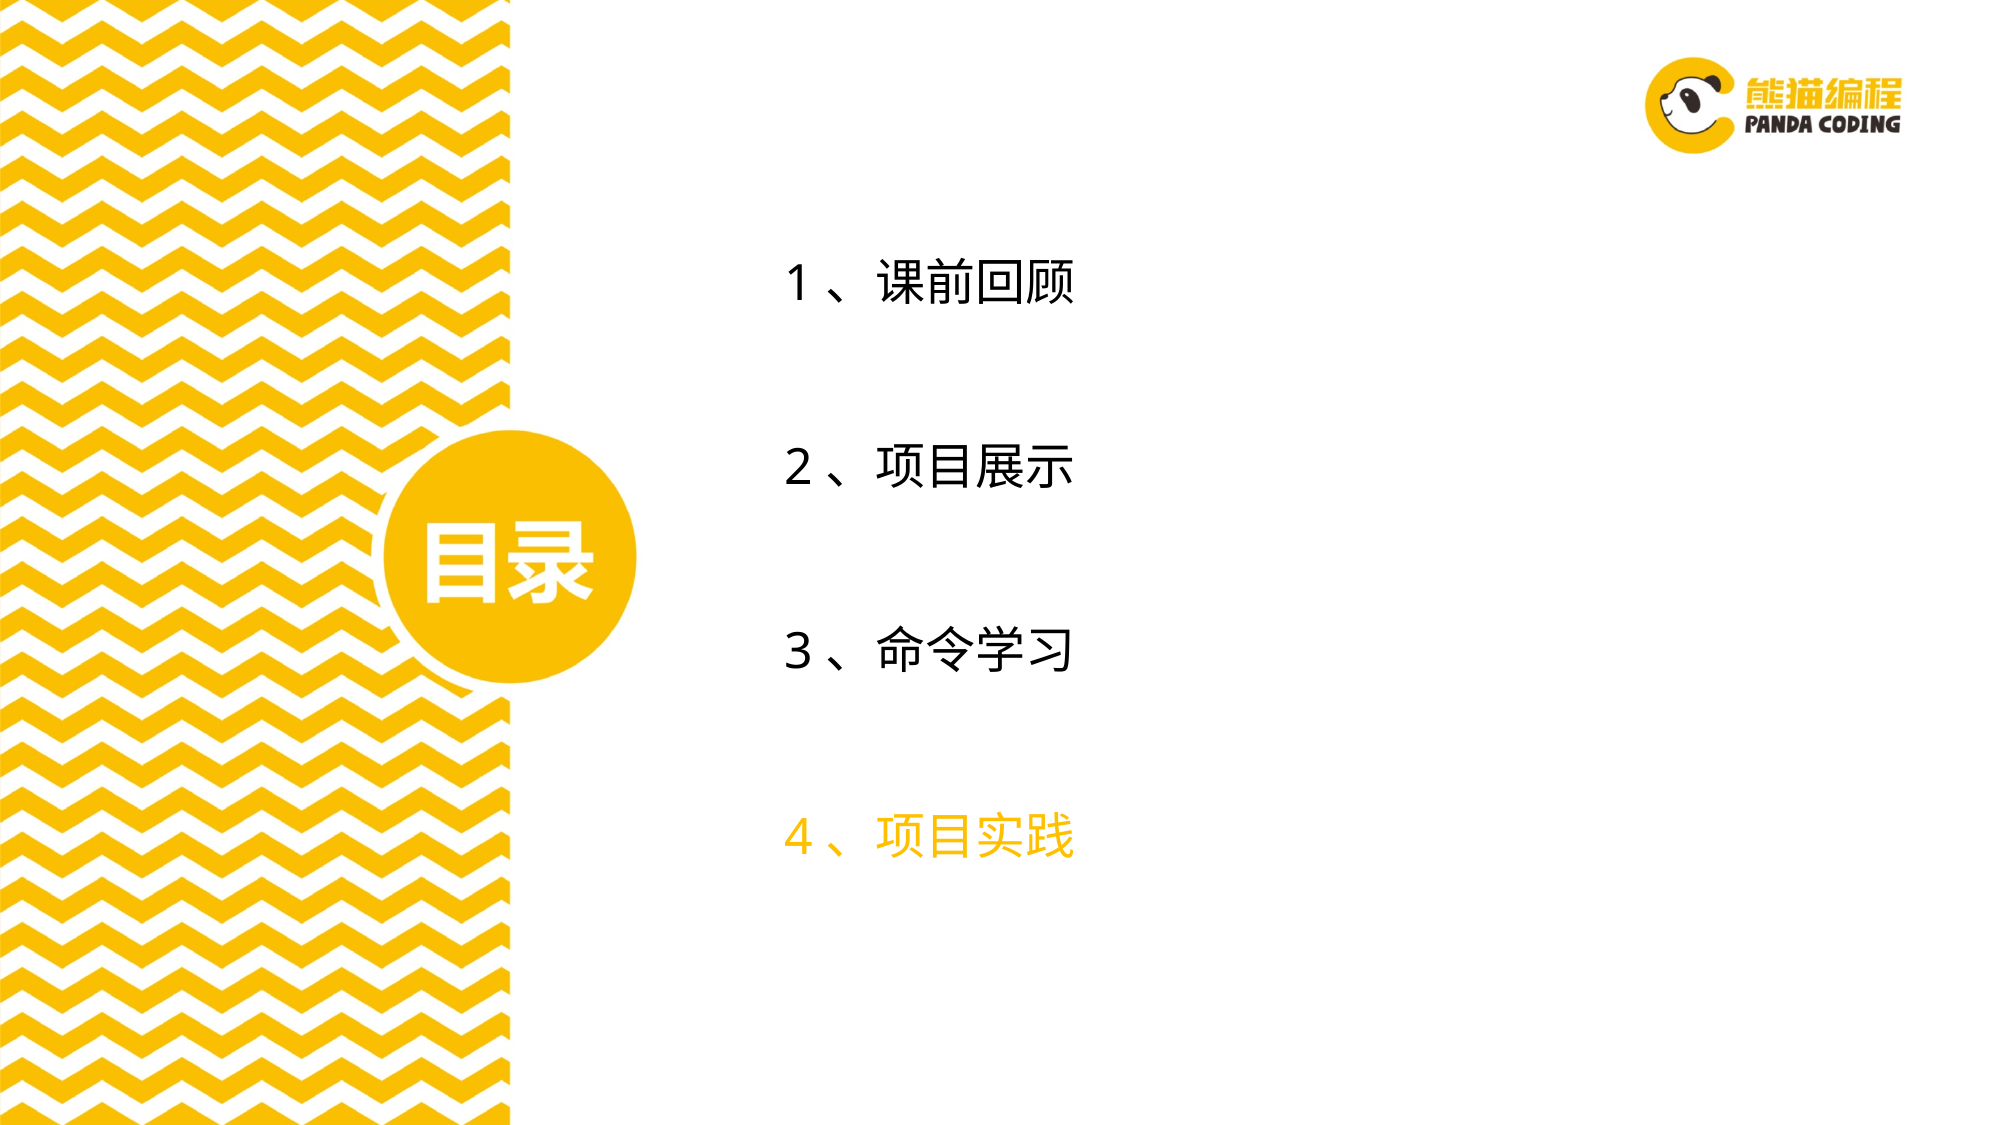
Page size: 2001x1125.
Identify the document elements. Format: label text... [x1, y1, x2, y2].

text_box 1、课前回顾 [769, 243, 1659, 318]
text_box 4、项目实践 [769, 797, 1659, 873]
text_box 3、命令学习 [769, 611, 1659, 686]
text_box 2、项目展示 [769, 427, 1659, 502]
picture [0, 0, 2001, 1125]
